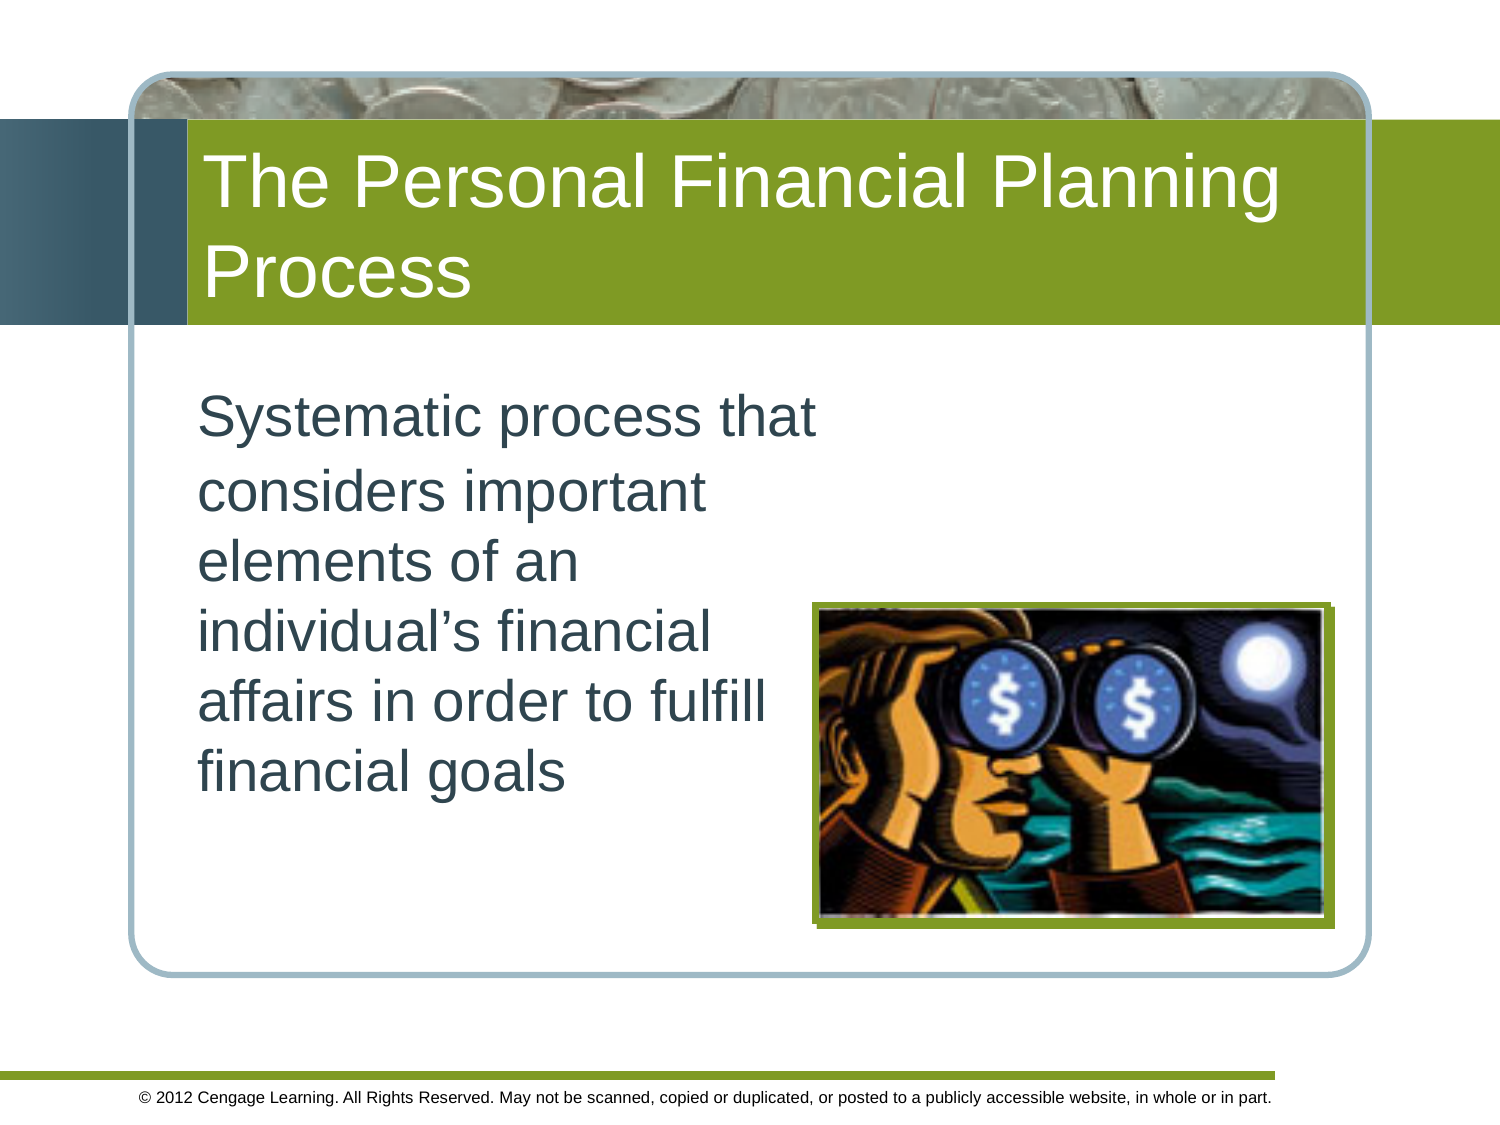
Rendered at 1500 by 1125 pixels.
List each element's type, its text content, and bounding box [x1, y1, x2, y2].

list Systematic process that considers important elements of an individual’s financial affairs in order to fulfill financial goals [125, 345, 865, 1003]
picture [122, 62, 1386, 120]
title The Personal Financial Planning Process [187, 120, 1325, 325]
picture [135, 78, 1365, 120]
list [818, 608, 1325, 918]
